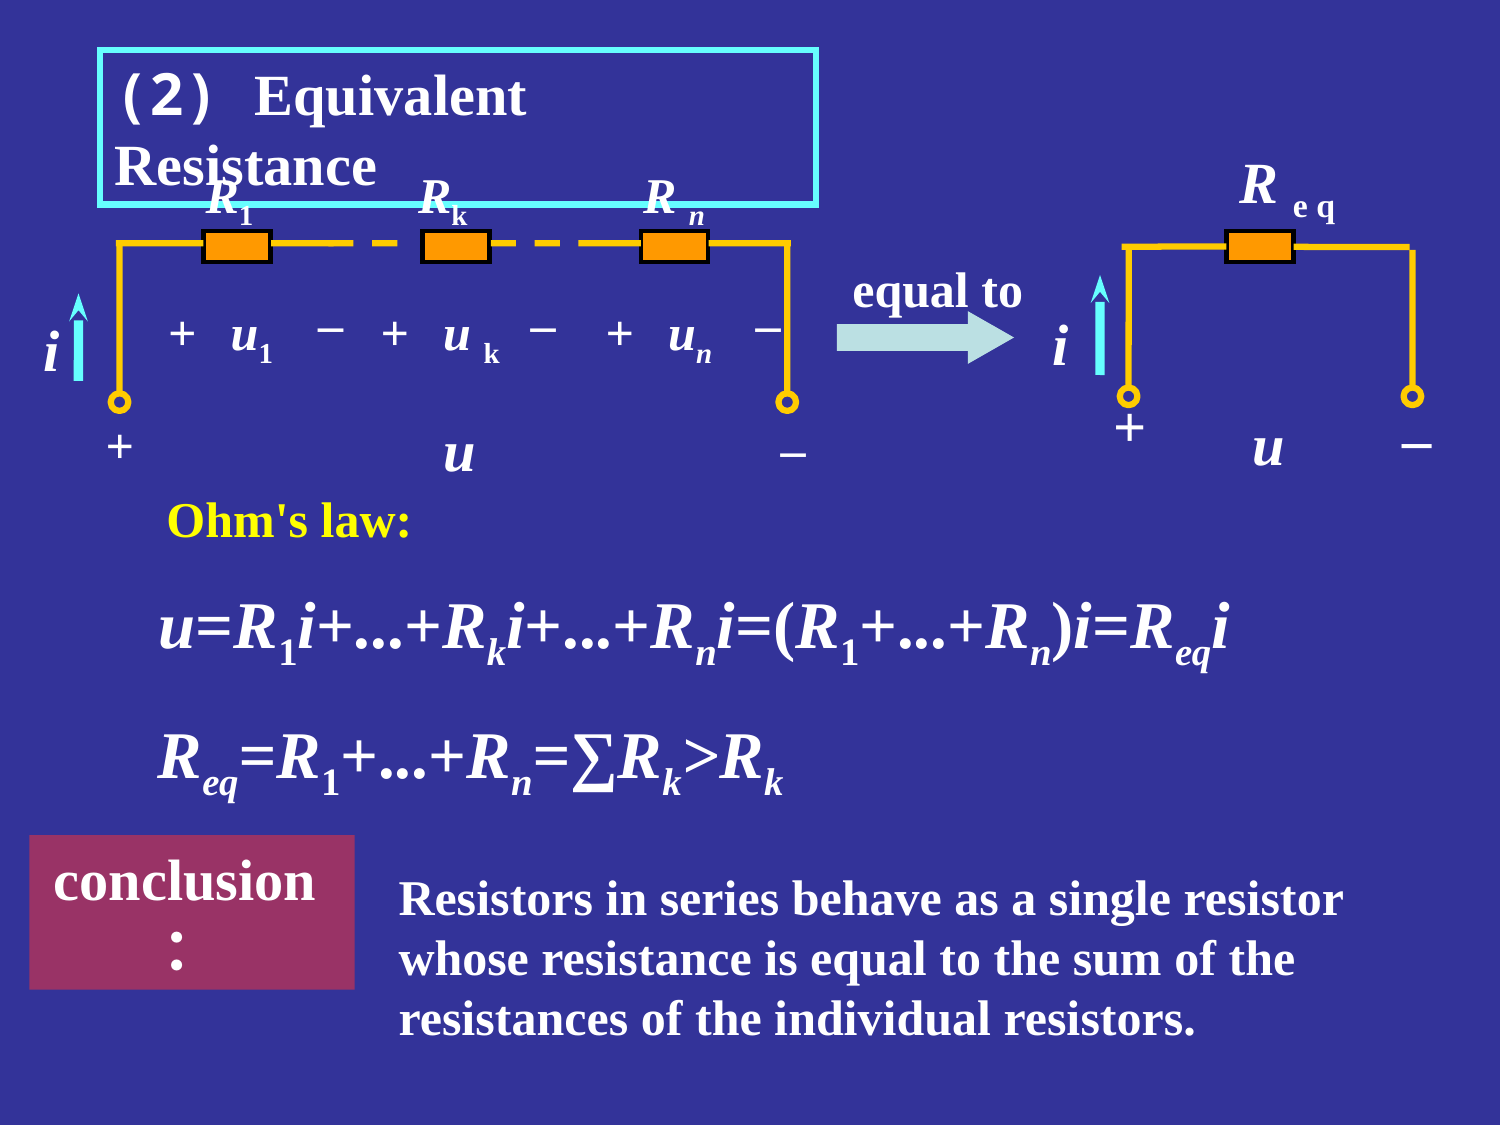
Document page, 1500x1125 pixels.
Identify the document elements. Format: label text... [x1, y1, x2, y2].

text_box (2) Equivalent Resistance [99, 49, 816, 155]
text_box Ohm's law: [100, 500, 467, 555]
text_box Resistors in series behave as a single resistor whose resistance is equal to the sum of the resistances of the individual resistors. [383, 857, 1422, 1053]
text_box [1037, 137, 1438, 486]
text_box conclusion： [29, 835, 355, 990]
text_box u=R1i+...+Rki+...+Rni=(R1+...+Rn)i=Reqi [144, 574, 1245, 680]
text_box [28, 155, 817, 492]
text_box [837, 249, 1032, 363]
text_box Req=R1+...+Rn=∑Rk>Rk [142, 704, 799, 811]
